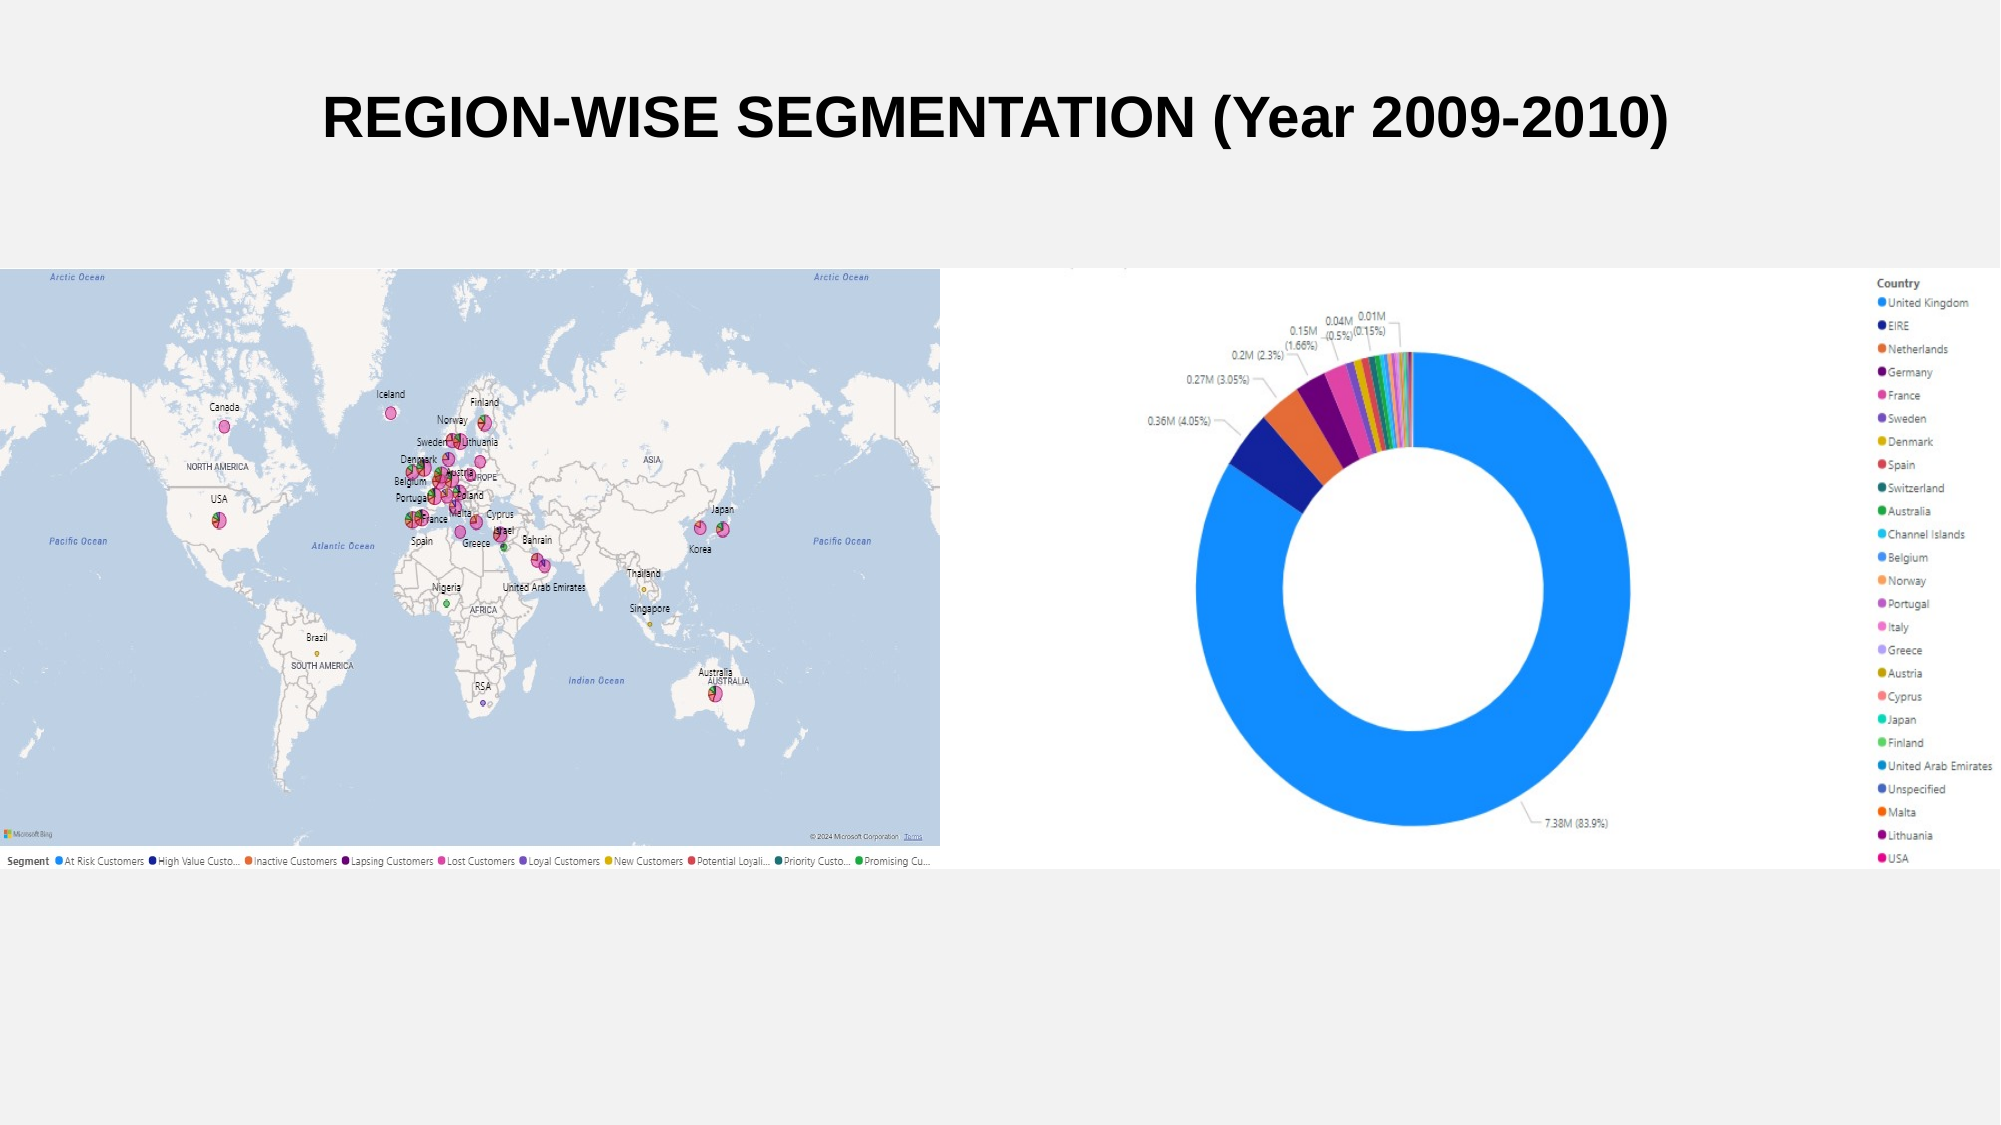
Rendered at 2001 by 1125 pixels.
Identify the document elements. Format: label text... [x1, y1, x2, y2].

text_box REGION-WISE SEGMENTATION (Year 2009-2010) [286, 80, 1708, 158]
picture [0, 268, 2000, 869]
